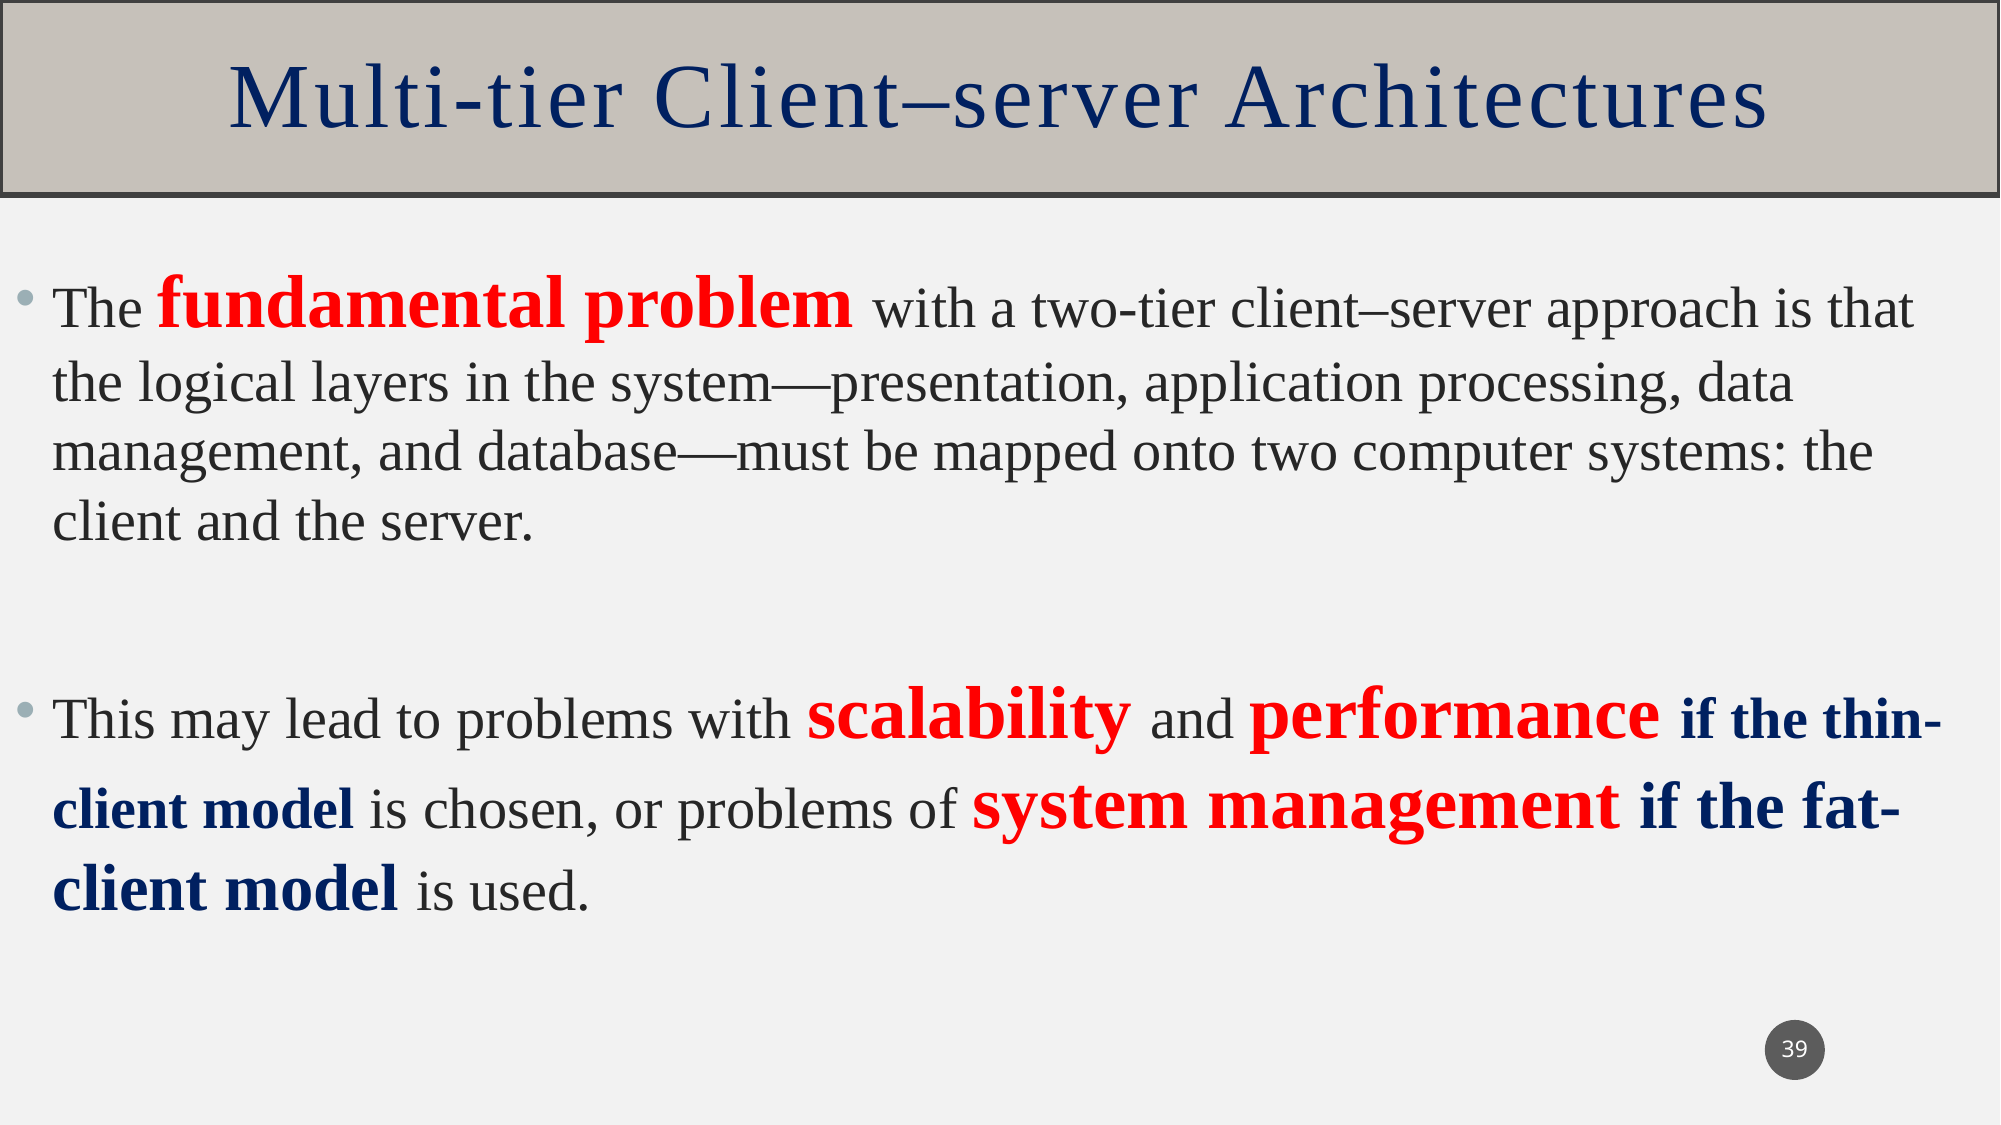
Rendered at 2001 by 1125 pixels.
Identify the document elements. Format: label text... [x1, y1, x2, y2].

title Multi-tier Client–server Architectures [0, 0, 2000, 198]
slide_number 39 [1764, 1019, 1825, 1080]
list The fundamental problem with a two-tier client–server approach is that the logical layers in the system—presentation, application processing, data management, and database—must be mapped onto two computer systems: the client and the server. This may lead to problems with scalability and performance if the thin-client model is chosen, or problems of system management if the fat-client model is used. [0, 245, 1998, 1020]
